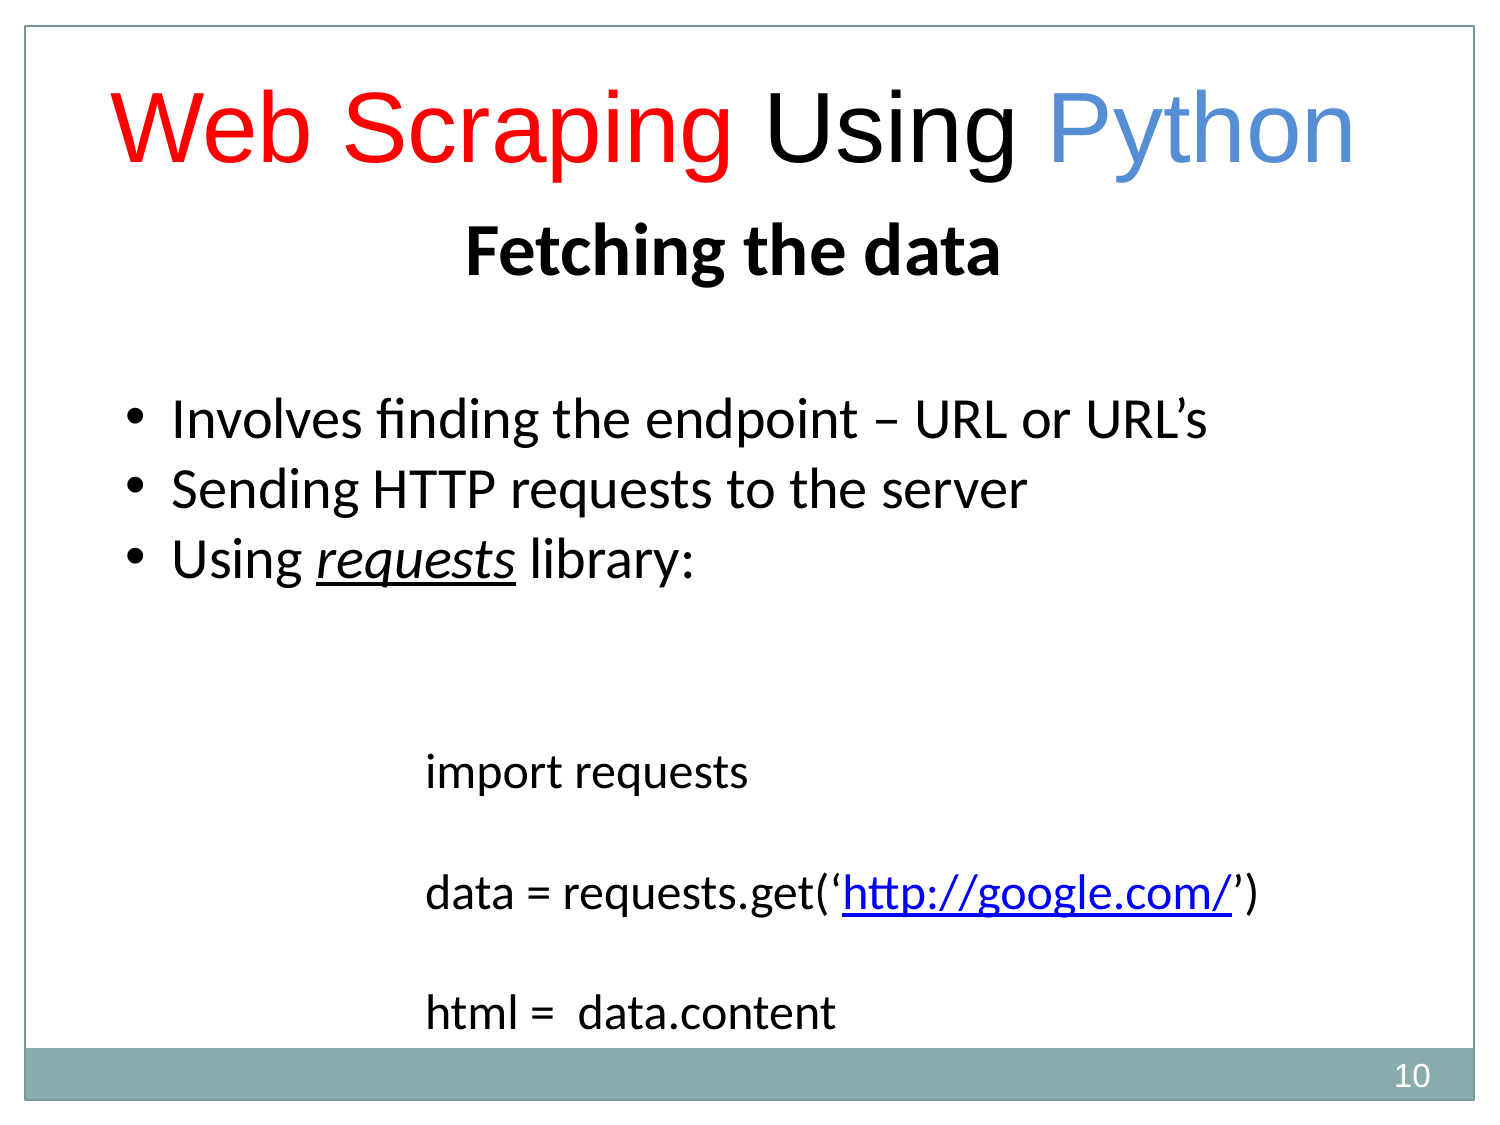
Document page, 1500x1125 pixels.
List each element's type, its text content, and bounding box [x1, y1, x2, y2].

list Fetching the data Involves finding the endpoint – URL or URL’s Sending HTTP requests to the server Using requests library: import requests data = requests.get(‘http://google.com/’) html = data.content [125, 200, 1351, 1038]
slide_number 10 [1387, 1054, 1438, 1097]
title Web Scraping Using Python [110, 62, 1390, 178]
